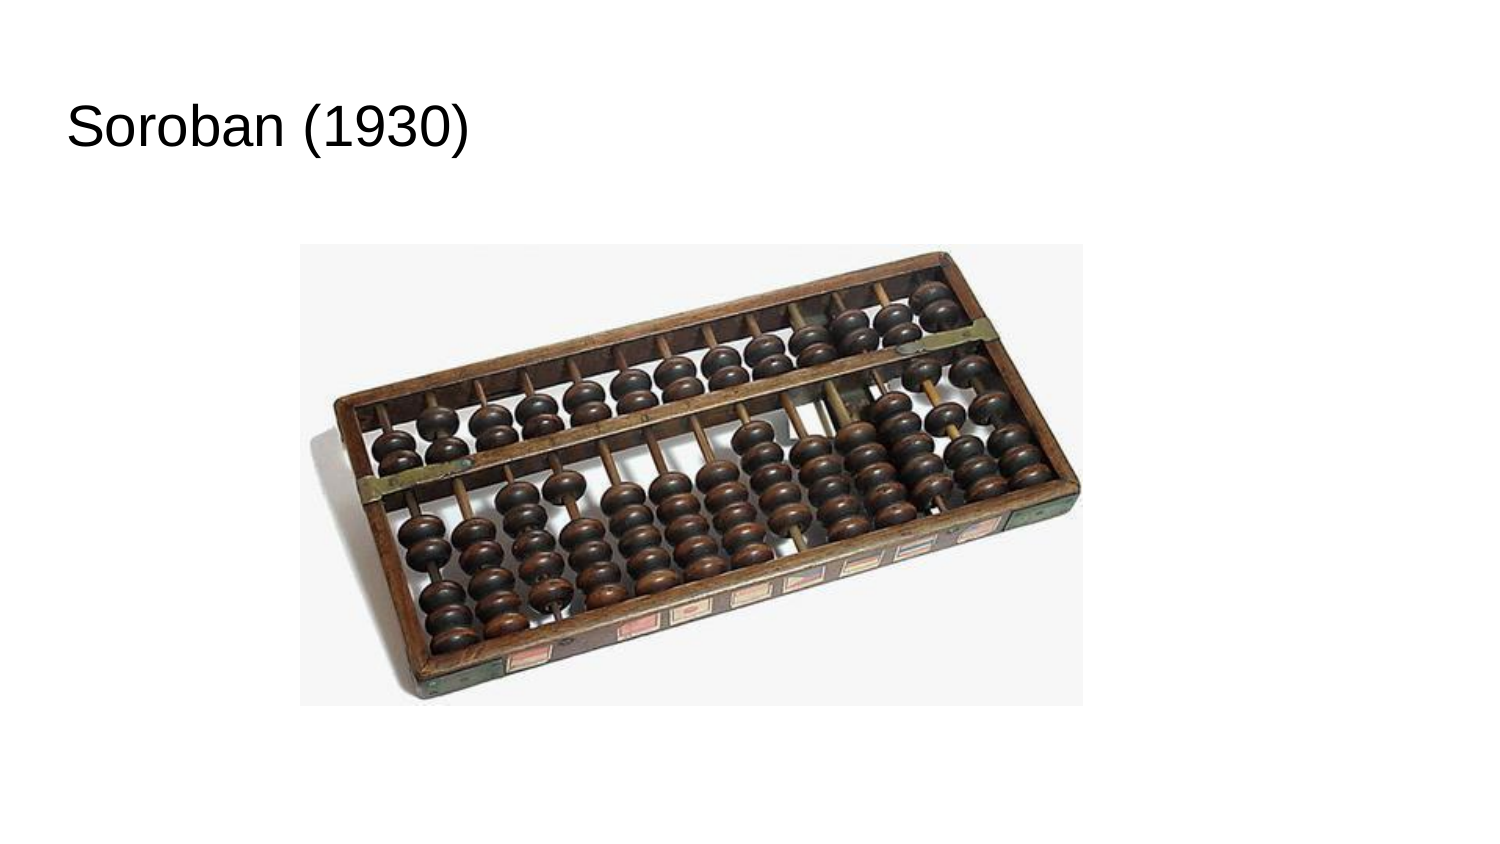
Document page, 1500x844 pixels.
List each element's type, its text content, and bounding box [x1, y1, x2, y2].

title Soroban (1930) [51, 72, 1449, 167]
picture [300, 244, 1083, 707]
